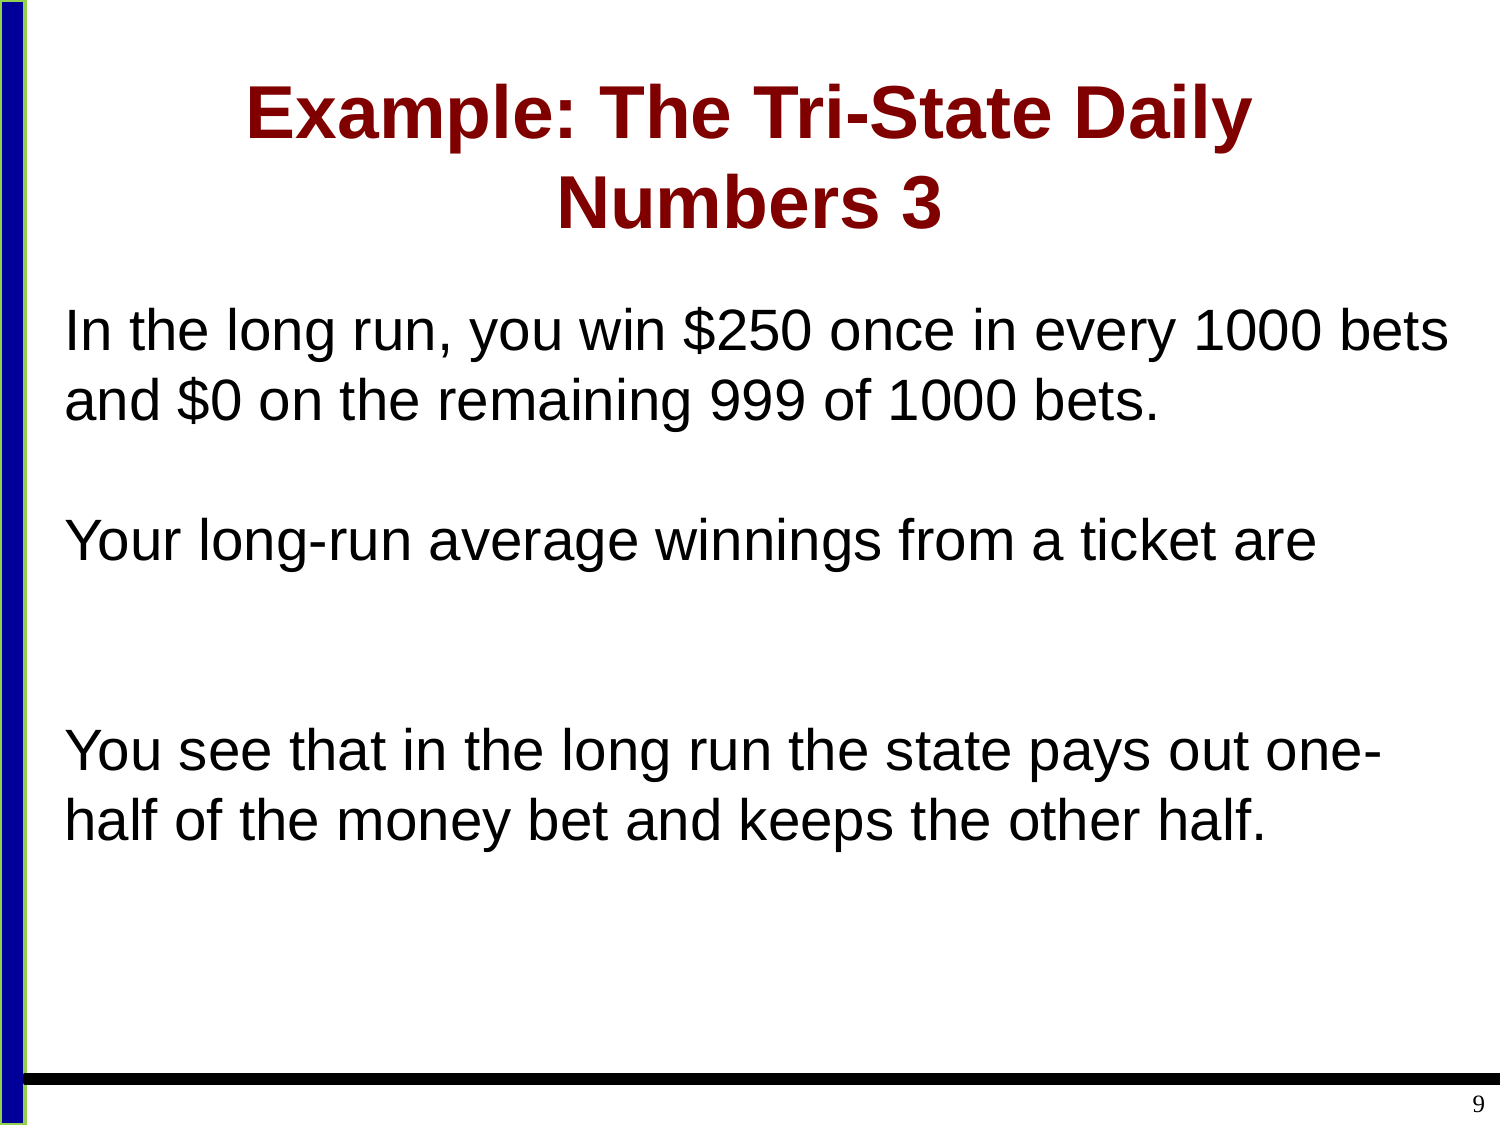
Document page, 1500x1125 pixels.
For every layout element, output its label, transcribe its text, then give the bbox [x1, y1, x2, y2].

title Example: The Tri-State Daily Numbers 3 [74, 59, 1426, 248]
